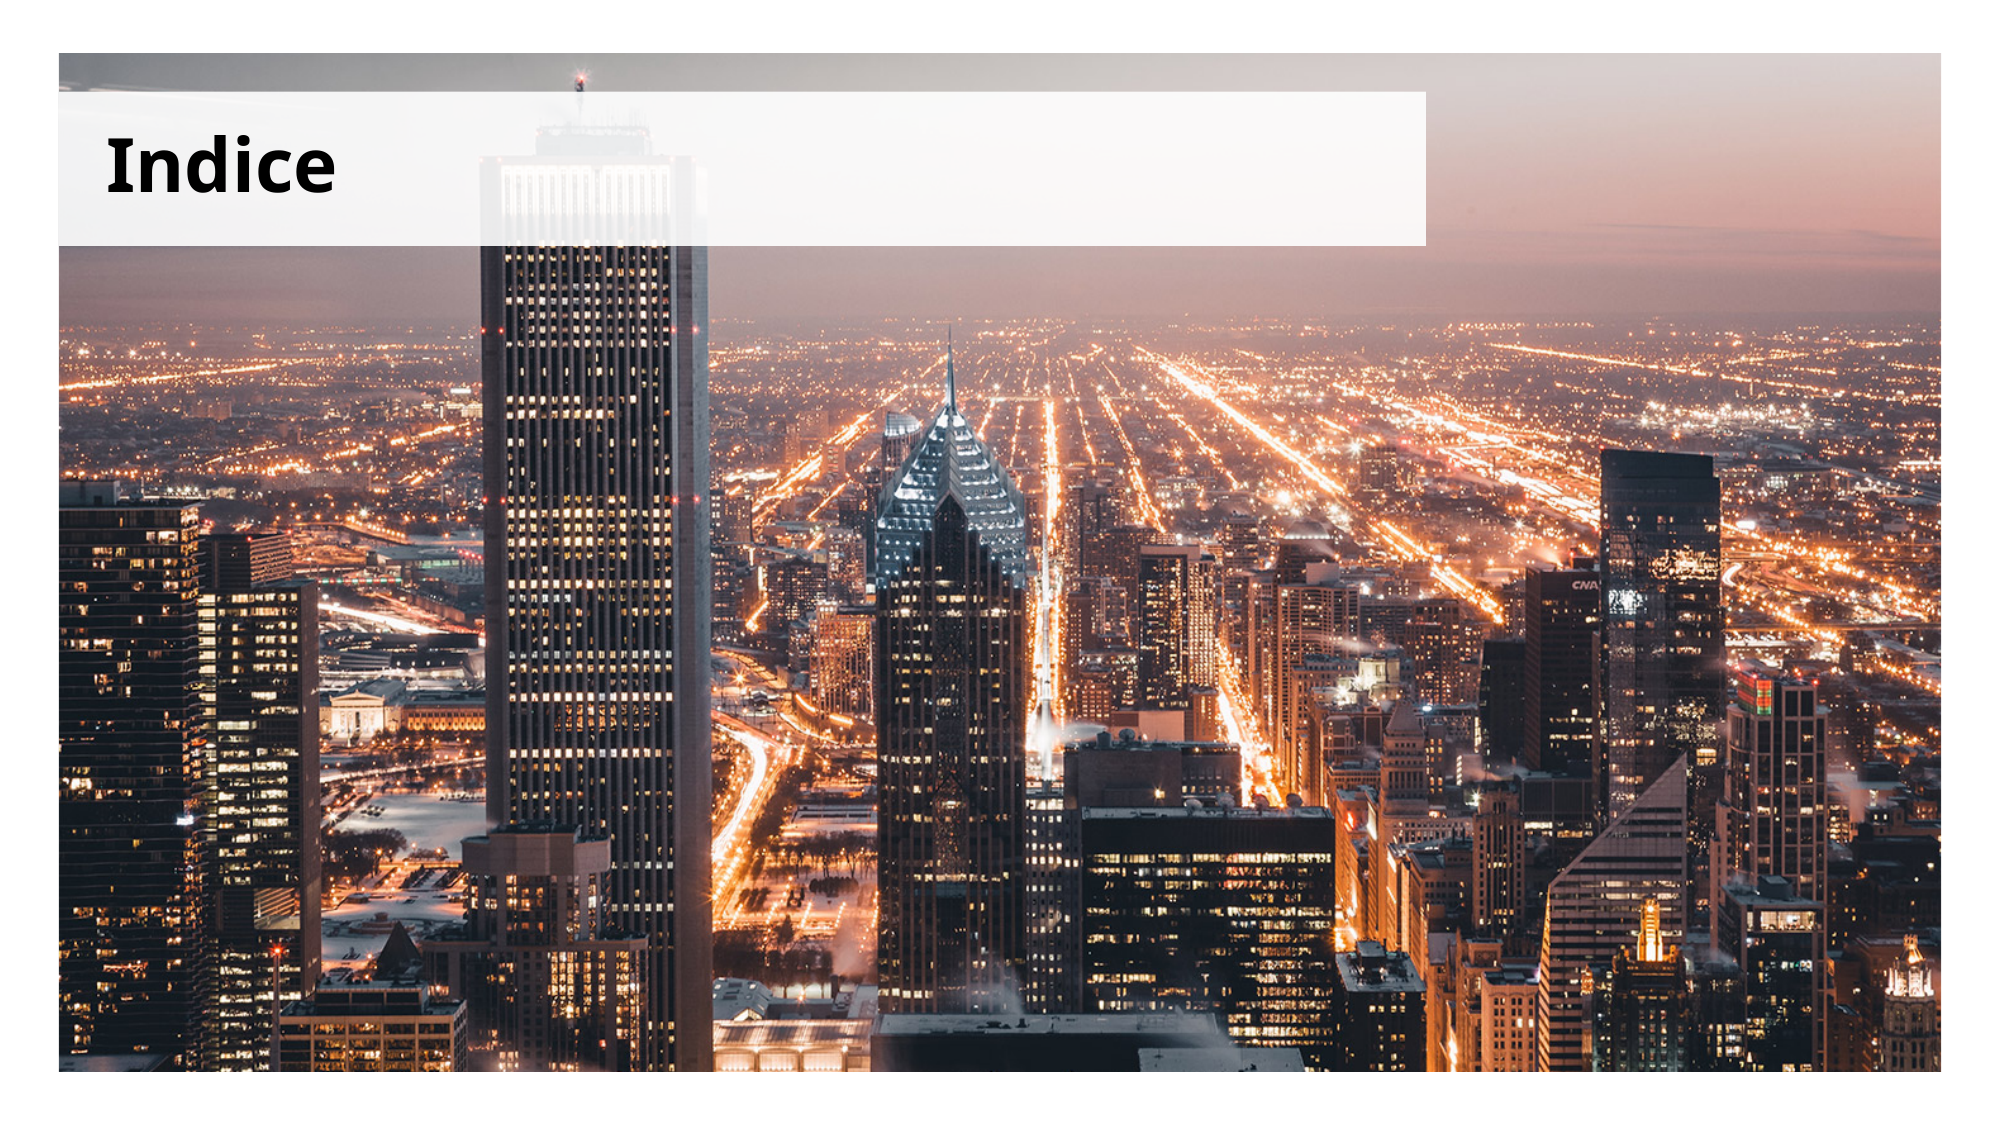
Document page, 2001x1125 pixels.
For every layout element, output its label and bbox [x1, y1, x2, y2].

picture [58, 53, 1942, 1072]
